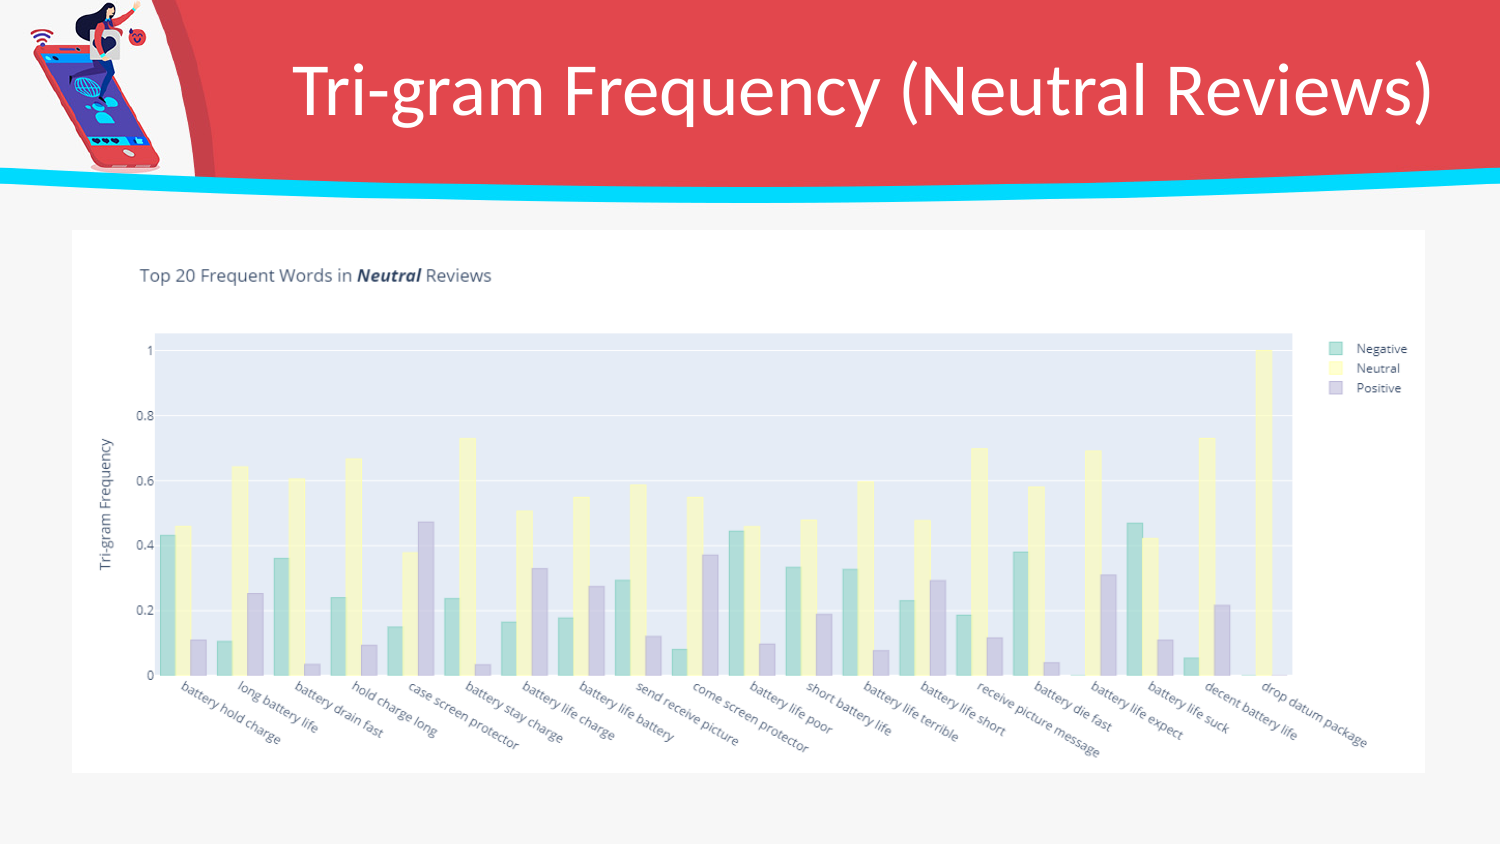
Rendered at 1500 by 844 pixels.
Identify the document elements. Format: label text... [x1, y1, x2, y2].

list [72, 229, 1426, 774]
title Tri-gram Frequency (Neutral Reviews) [98, 0, 1452, 172]
picture [0, 0, 1500, 844]
